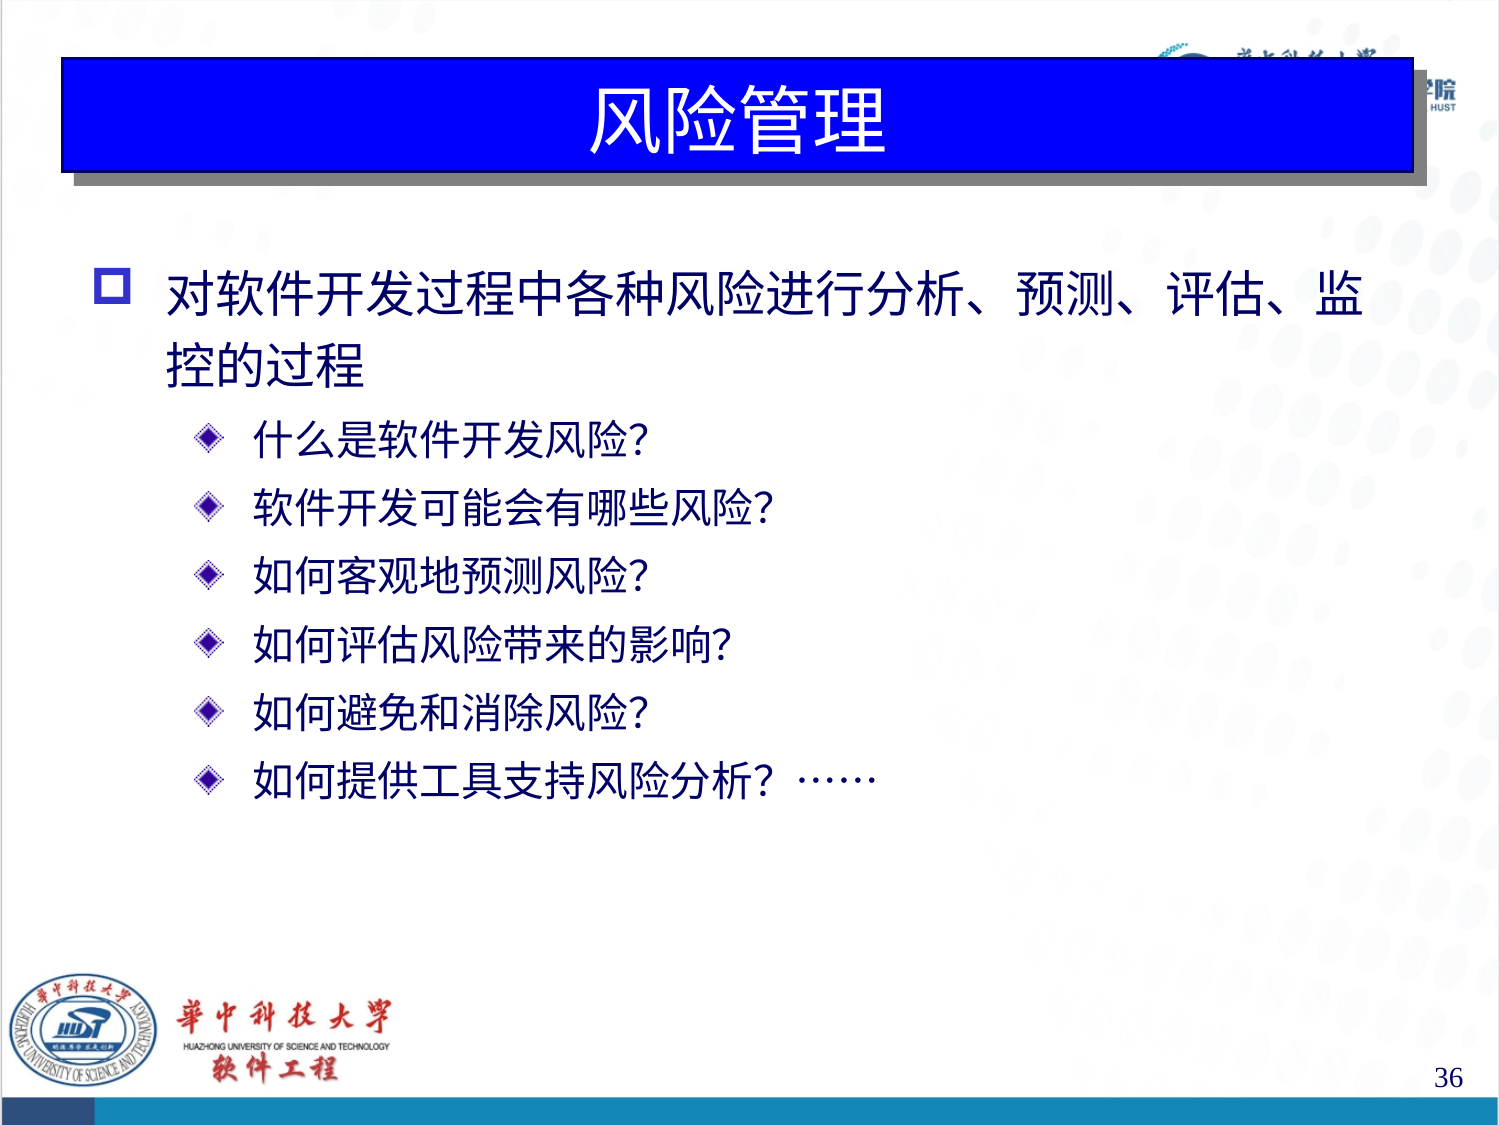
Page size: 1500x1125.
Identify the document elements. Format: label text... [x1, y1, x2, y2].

picture [0, 0, 1500, 1125]
list 对软件开发过程中各种风险进行分析、预测、评估、监控的过程 什么是软件开发风险？ 软件开发可能会有哪些风险？ 如何客观地预测风险？ 如何评估风险带来的影响？ 如何避免和消除风险？ 如何提供工具支持风险分析？…… [75, 243, 1417, 1013]
title 风险管理 [61, 57, 1414, 173]
slide_number 36 [1418, 1051, 1479, 1112]
